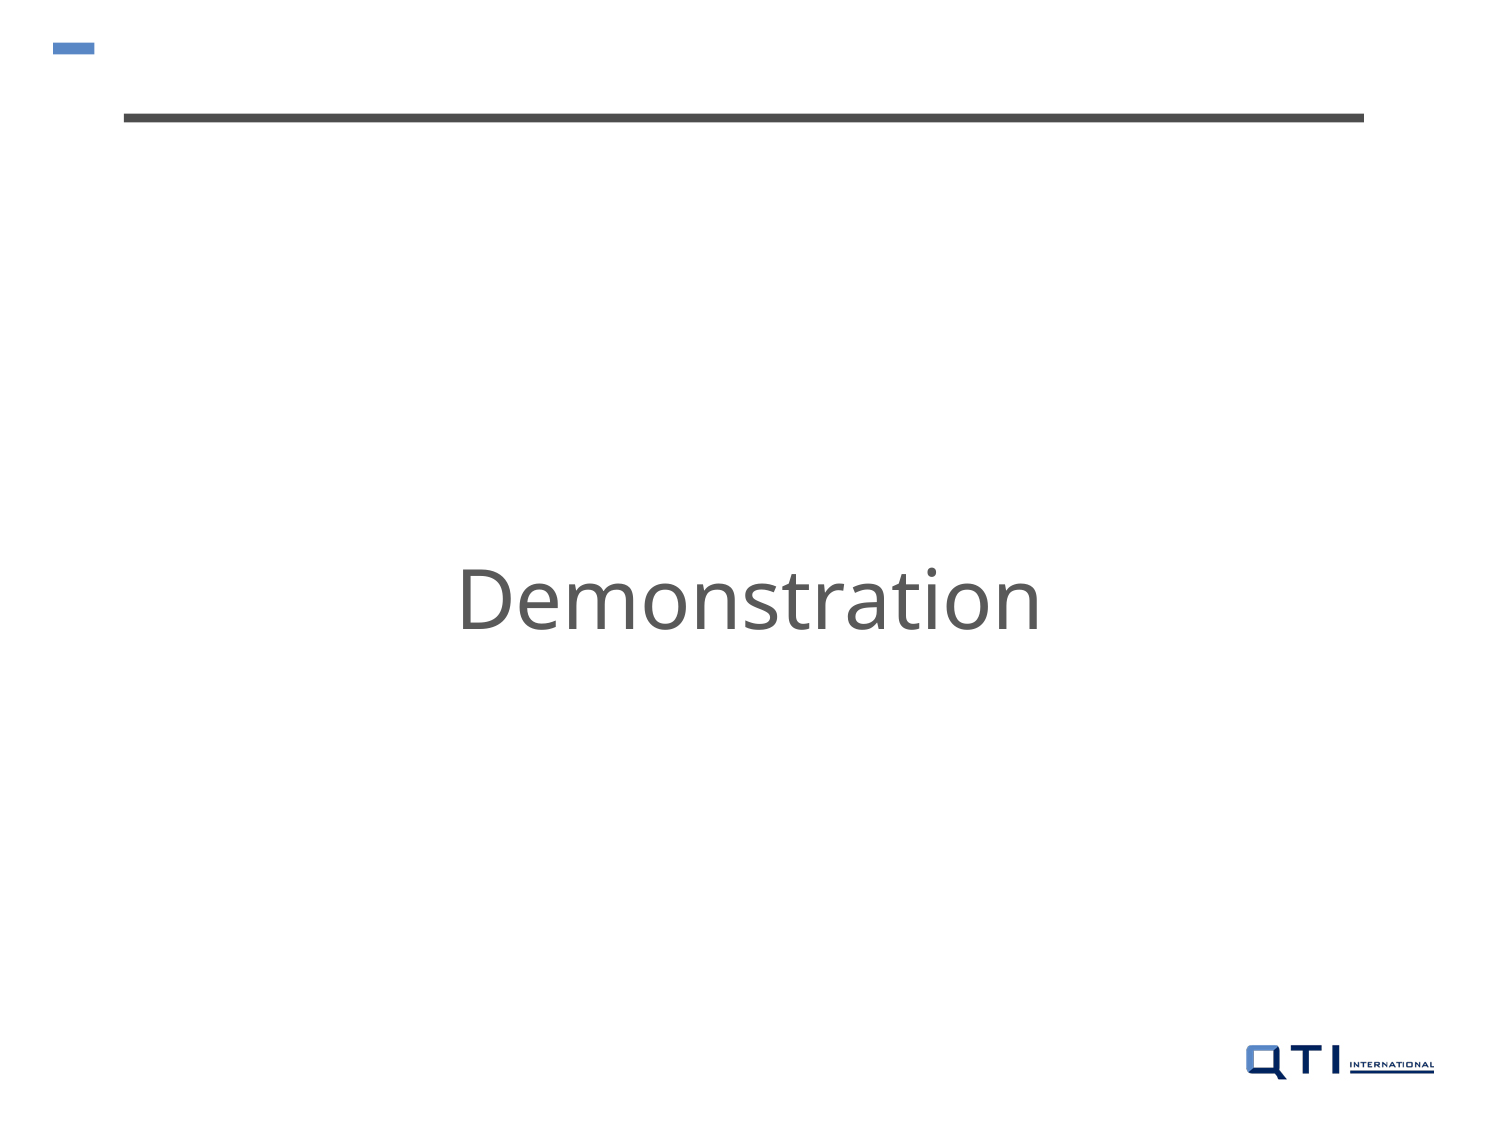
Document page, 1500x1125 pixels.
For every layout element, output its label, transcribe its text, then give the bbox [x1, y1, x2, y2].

picture [1246, 1041, 1434, 1083]
list Demonstration [112, 538, 1388, 681]
